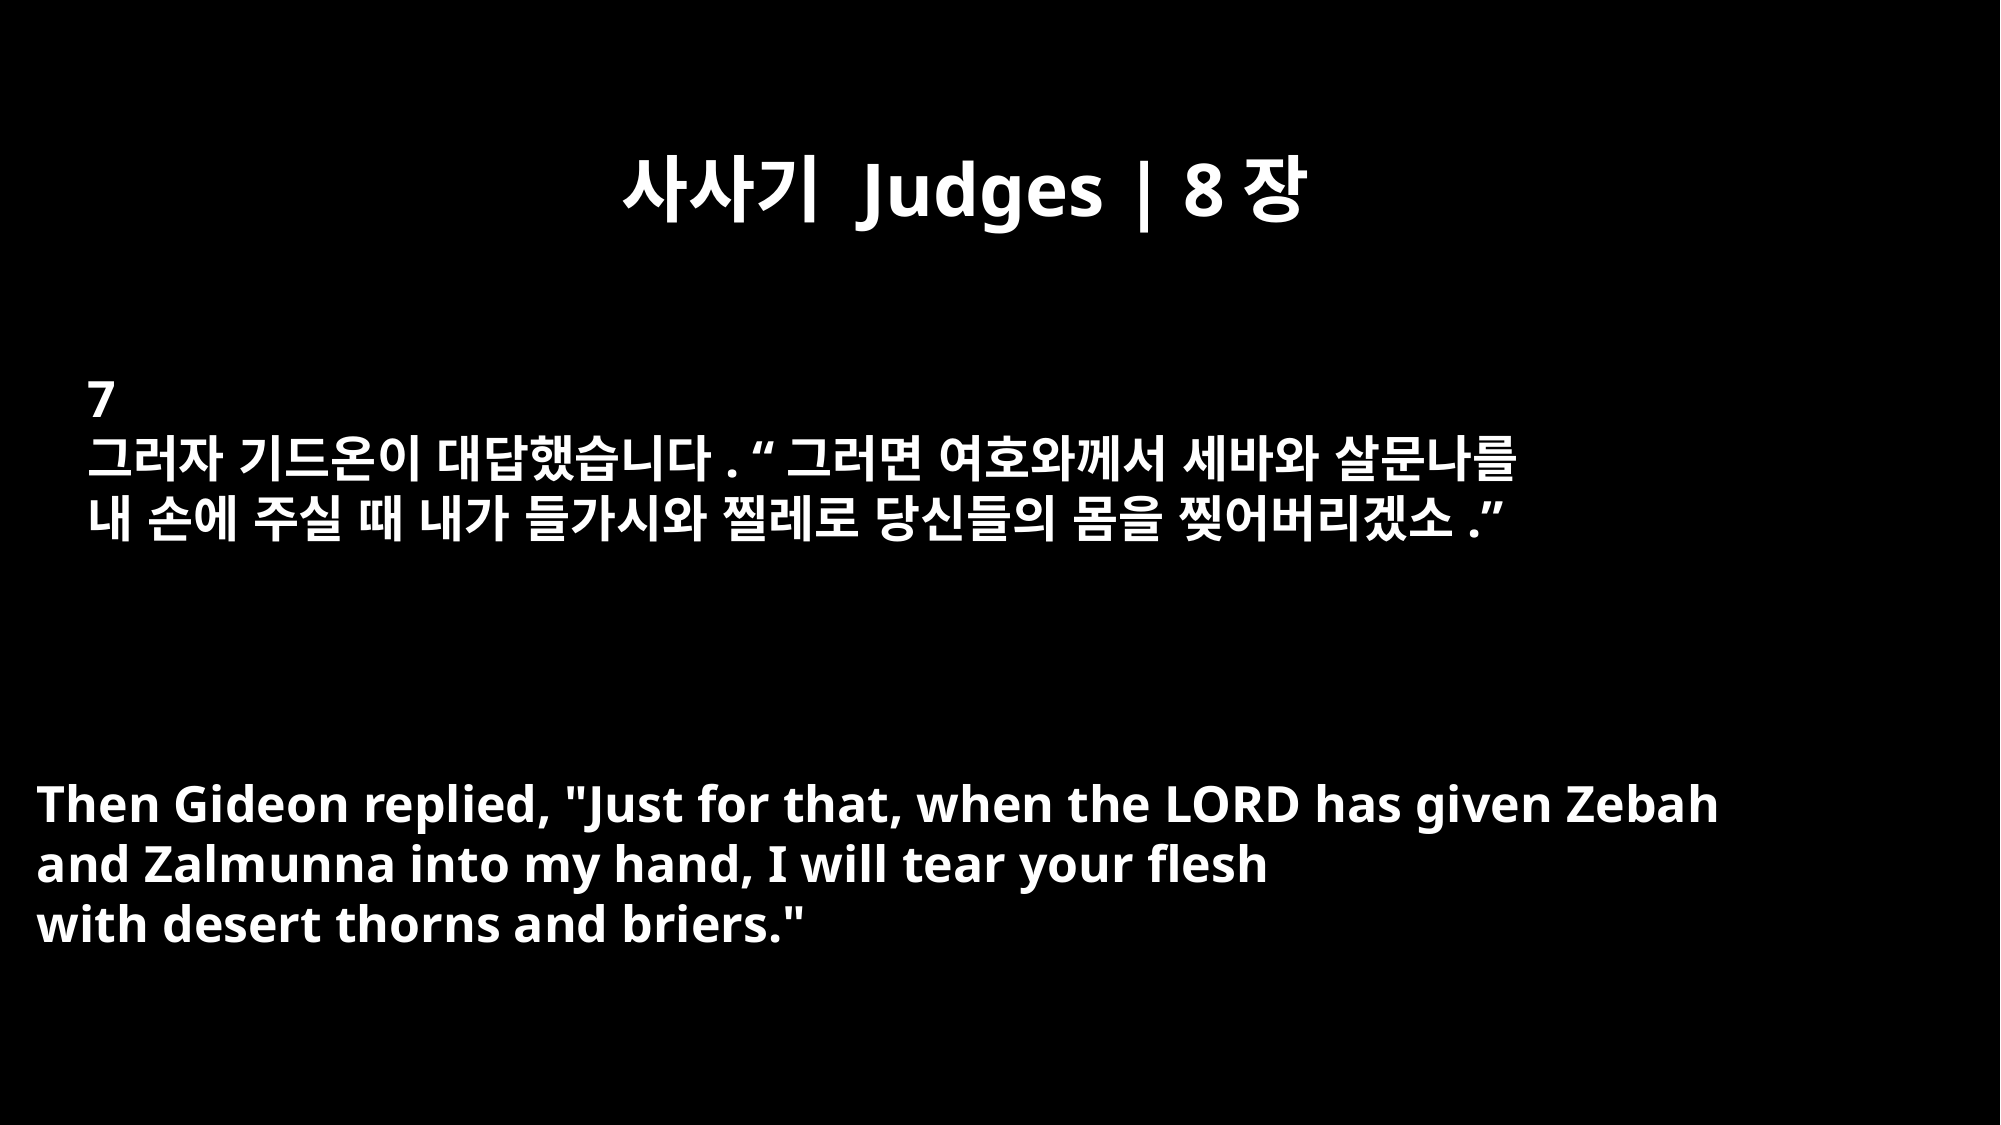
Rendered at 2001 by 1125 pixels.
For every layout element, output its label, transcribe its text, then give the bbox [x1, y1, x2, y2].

text_box 7 그러자 기드온이 대답했습니다. “그러면 여호와께서 세바와 살문나를 내 손에 주실 때 내가 들가시와 찔레로 당신들의 몸을 찢어버리겠소.” [72, 359, 1534, 555]
text_box Then Gideon replied, "Just for that, when the LORD has given Zebah and Zalmunna into my hand, I will tear your flesh with desert thorns and briers." [22, 764, 1735, 960]
text_box 사사기 Judges | 8장 [606, 136, 1326, 239]
